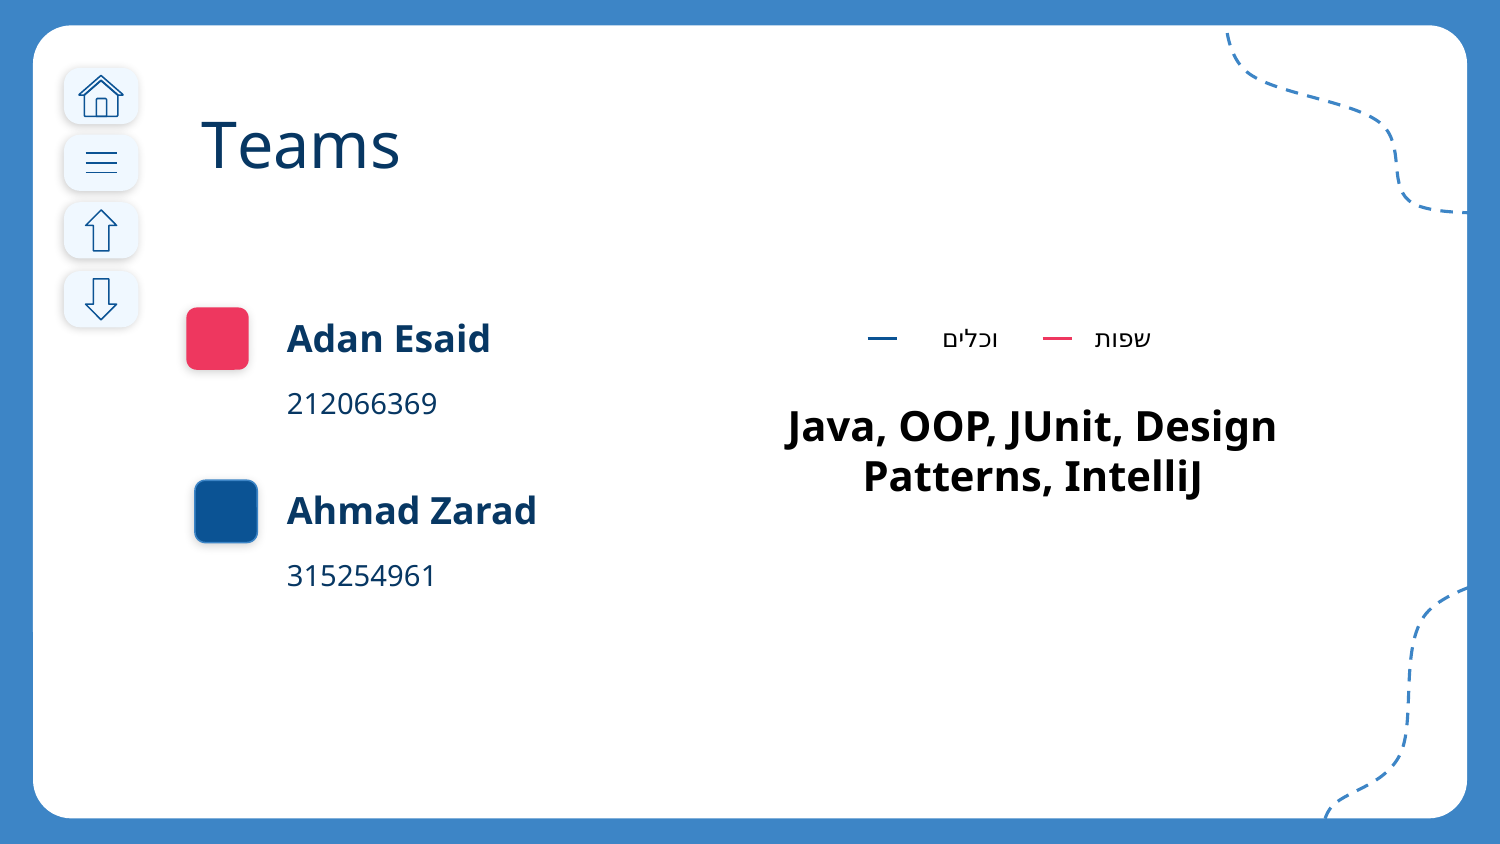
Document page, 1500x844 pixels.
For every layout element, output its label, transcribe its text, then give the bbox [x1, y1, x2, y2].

text_box [85, 278, 117, 320]
title Teams [186, 88, 1382, 193]
text_box [194, 480, 258, 543]
text_box שפות [1058, 307, 1188, 370]
text_box 212066369 [271, 370, 699, 429]
text_box [63, 271, 139, 328]
text_box 315254961 [271, 542, 699, 602]
text_box [63, 67, 139, 125]
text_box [85, 152, 117, 173]
text_box [63, 134, 139, 191]
text_box וכלים [906, 307, 1035, 370]
text_box [85, 209, 117, 251]
text_box Ahmad Zarad [271, 471, 699, 542]
text_box [186, 307, 249, 370]
text_box [63, 202, 139, 259]
text_box Adan Esaid [271, 299, 699, 370]
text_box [78, 75, 124, 117]
text_box Java, OOP, JUnit, Design Patterns, IntelliJ [699, 384, 1367, 474]
